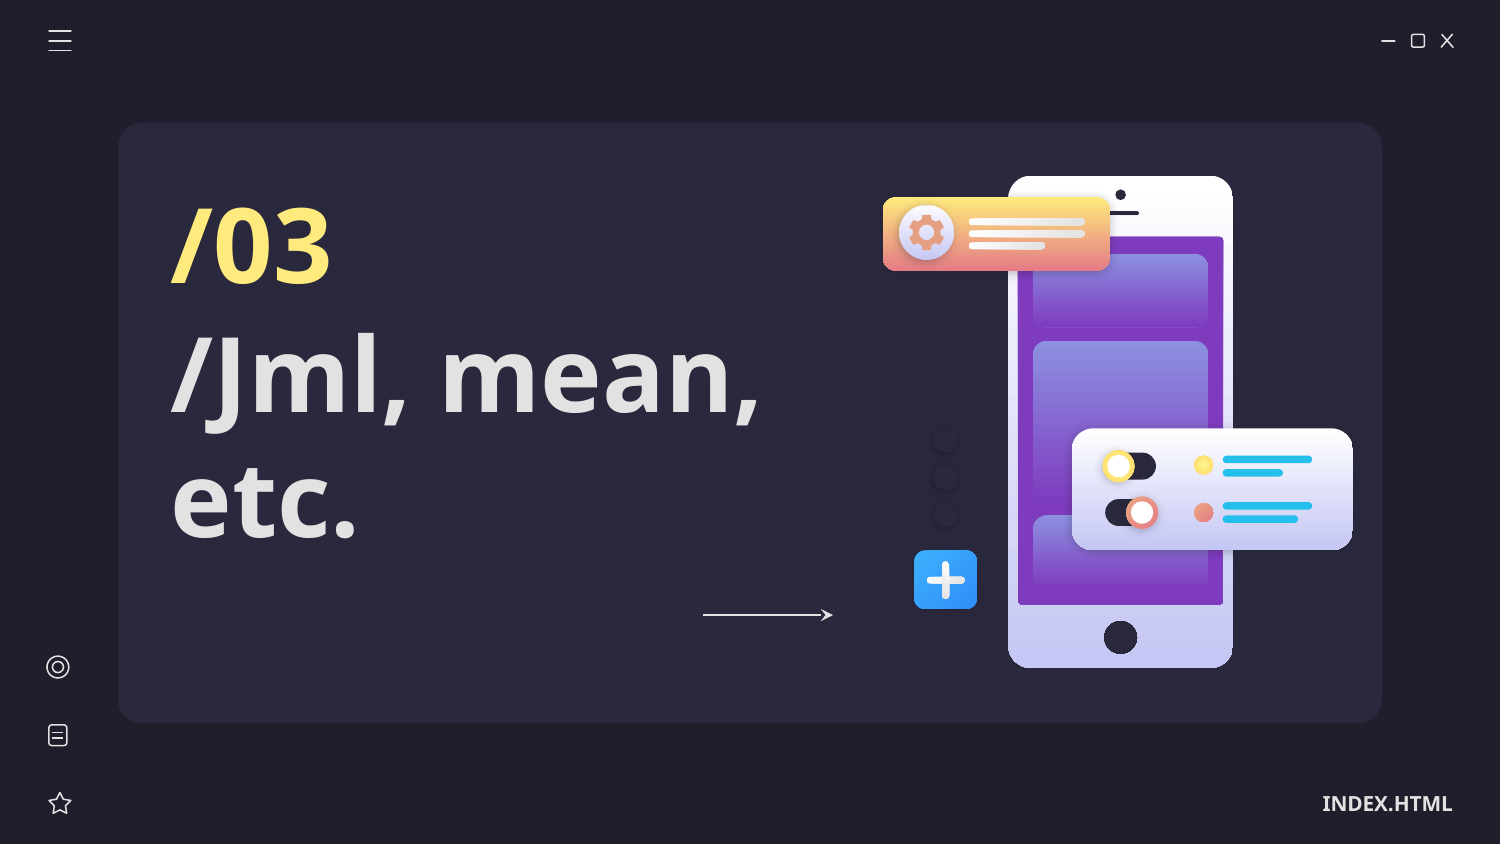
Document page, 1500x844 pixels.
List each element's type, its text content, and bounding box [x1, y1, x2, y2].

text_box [48, 30, 72, 51]
text_box [46, 27, 74, 32]
title /03 [155, 172, 423, 311]
title /Jml, mean, etc. [155, 310, 802, 557]
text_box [46, 655, 72, 814]
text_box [882, 175, 1354, 669]
subtitle INDEX.HTML [1278, 780, 1453, 826]
